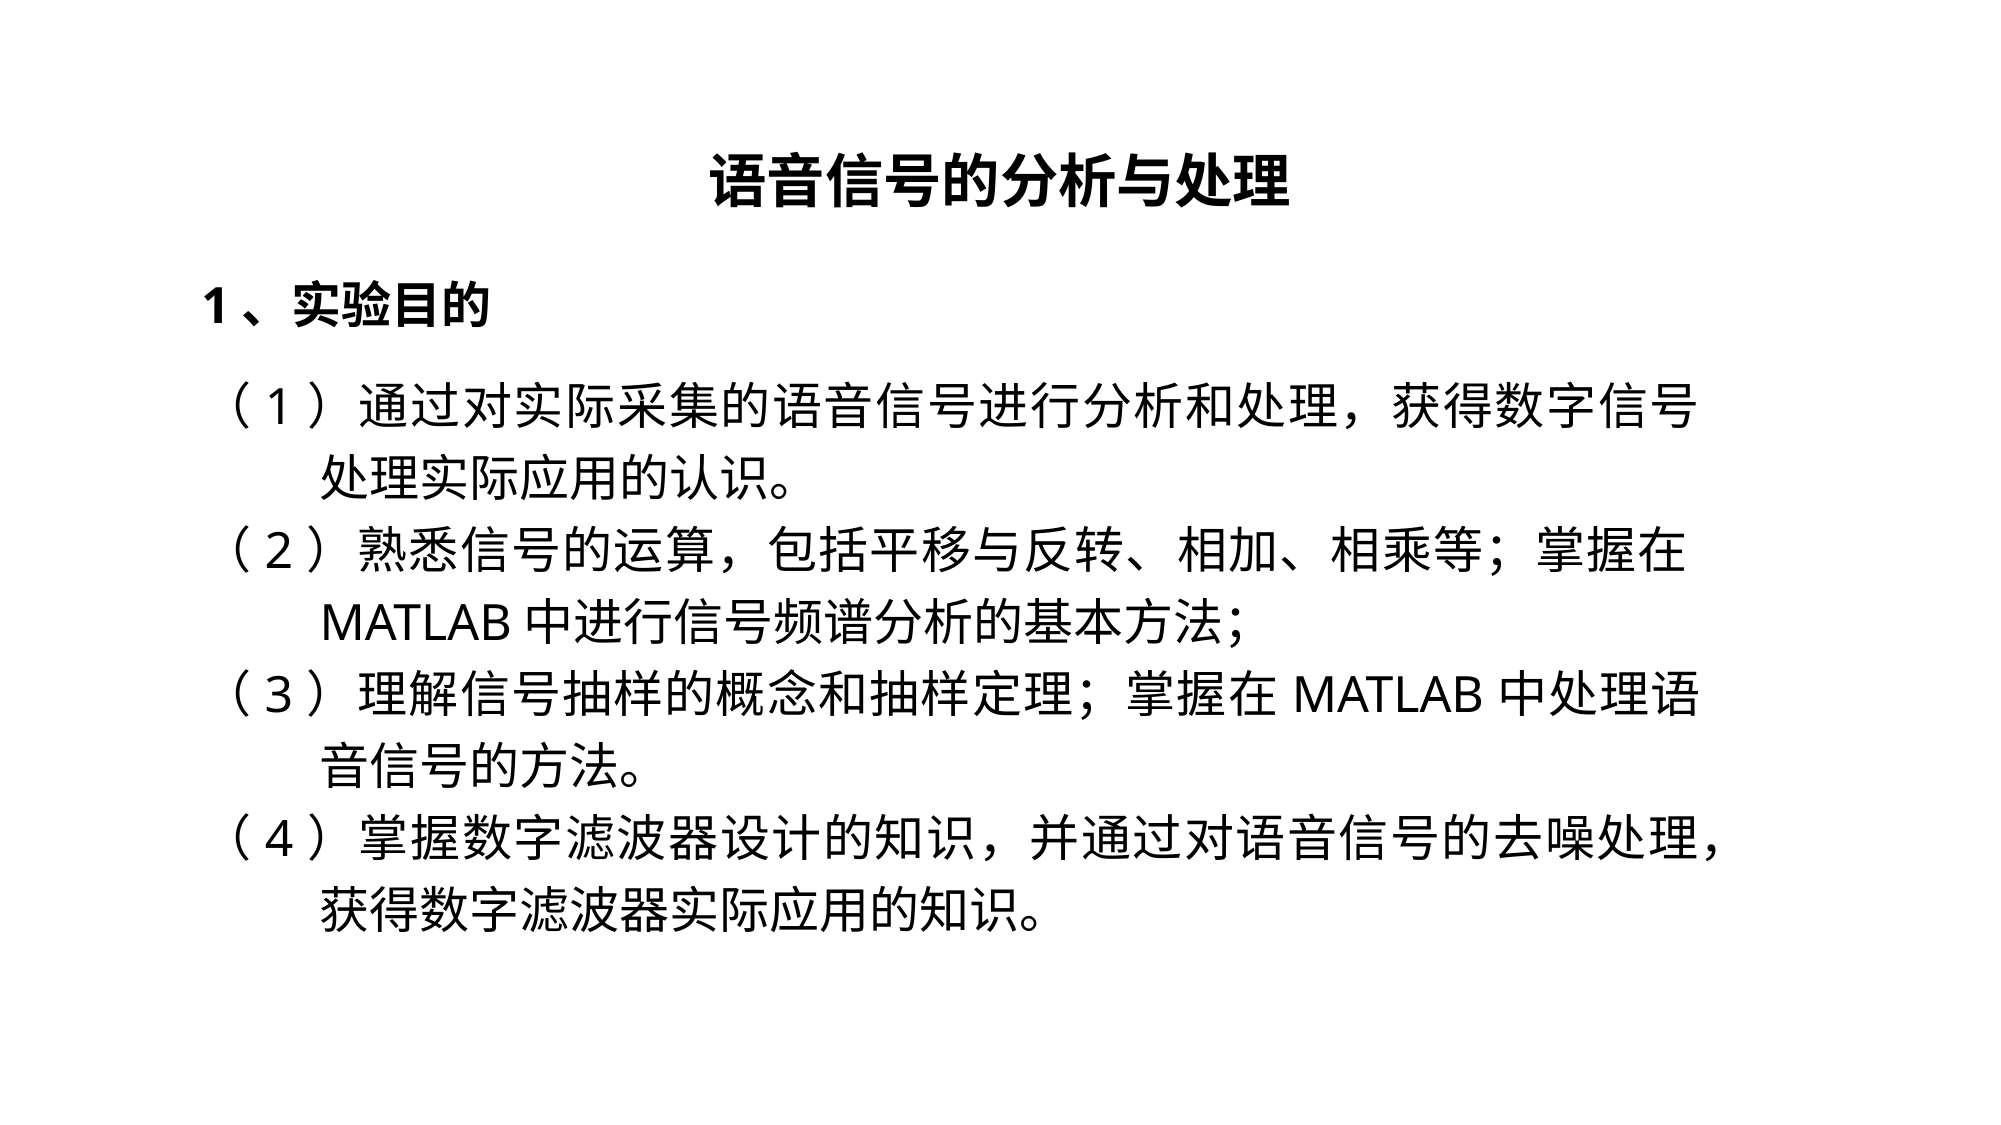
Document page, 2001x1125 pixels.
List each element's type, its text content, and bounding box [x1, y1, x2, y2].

text_box 语音信号的分析与处理 [200, 104, 1800, 255]
text_box 1、实验目的 （1）通过对实际采集的语音信号进行分析和处理，获得数字信号处理实际应用的认识。 （2）熟悉信号的运算，包括平移与反转、相加、相乘等；掌握在MATLAB中进行信号频谱分析的基本方法； （3）理解信号抽样的概念和抽样定理；掌握在MATLAB中处理语音信号的方法。 （4）掌握数字滤波器设计的知识，并通过对语音信号的去噪处理，获得数字滤波器实际应用的知识。 [186, 254, 1716, 947]
